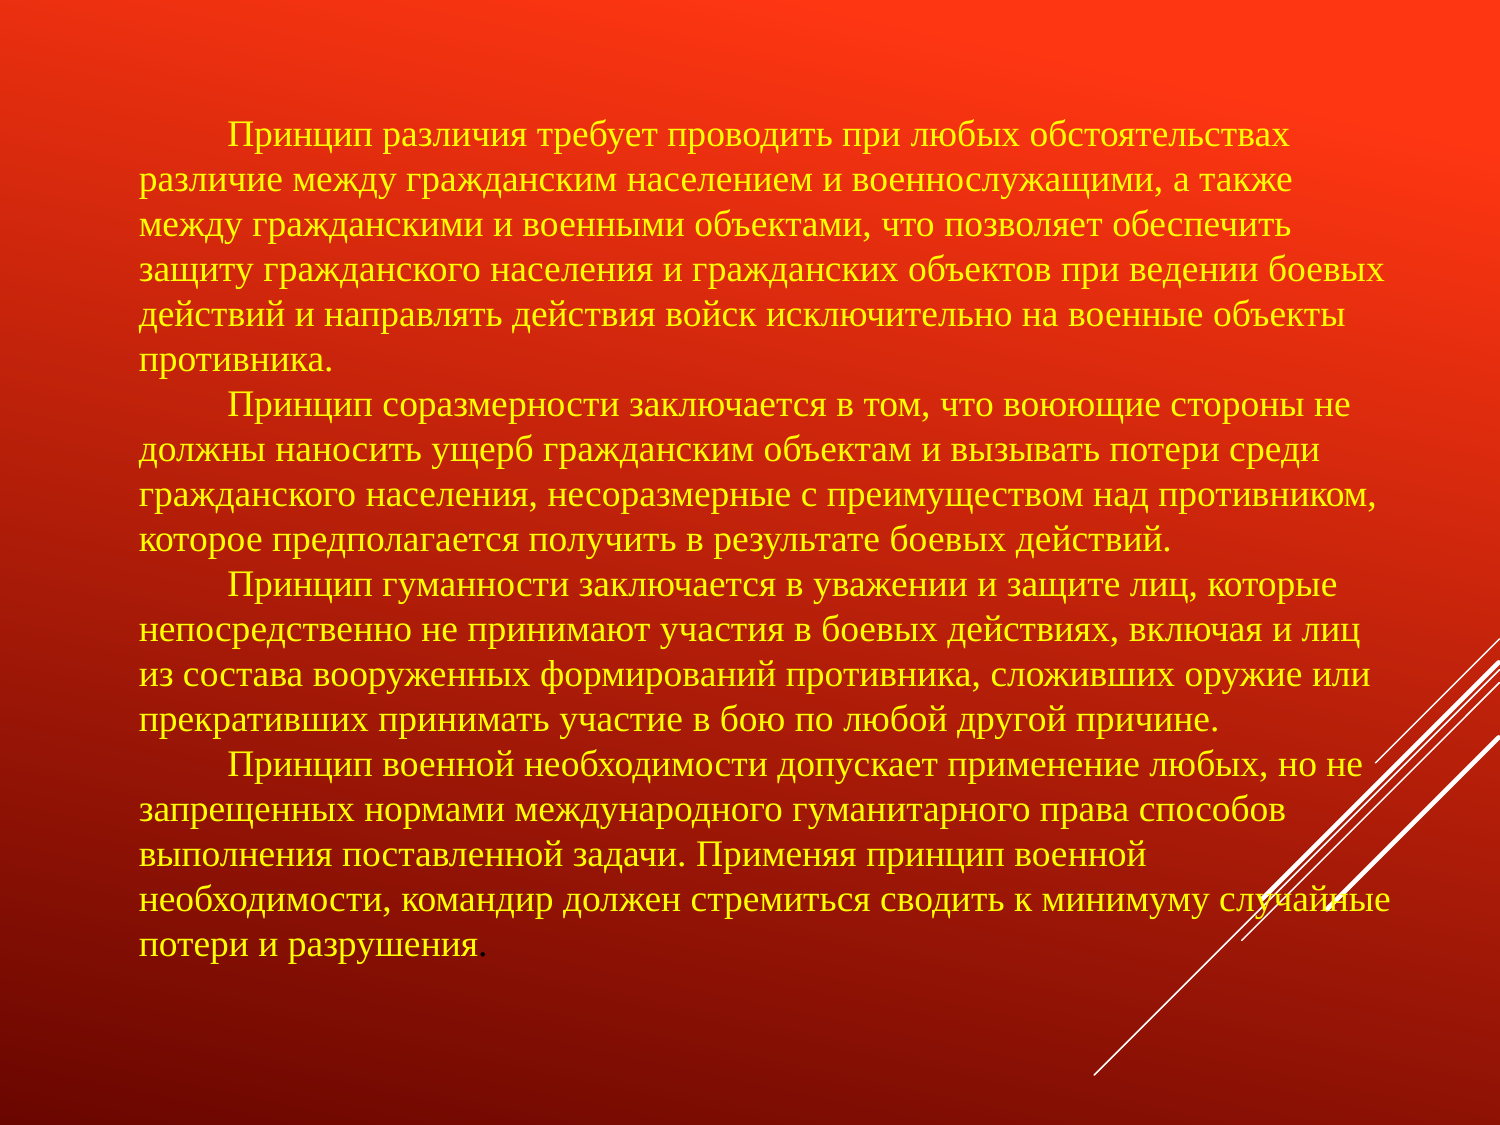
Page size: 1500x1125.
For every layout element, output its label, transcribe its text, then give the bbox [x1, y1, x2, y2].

text_box Принцип различия требует проводить при любых обстоятельствах различие между гражданским населением и военнослужащими, а также между гражданскими и военными объектами, что позволяет обеспечить защиту гражданского населения и гражданских объектов при ведении боевых действий и направлять действия войск исключительно на военные объекты противника. Принцип соразмерности заключается в том, что воюющие стороны не должны наносить ущерб гражданским объектам и вызывать потери среди гражданского населения, несоразмерные с преимуществом над противником, которое предполагается получить в результате боевых действий. Принцип гуманности заключается в уважении и защите лиц, которые непосредственно не принимают участия в боевых действиях, включая и лиц из состава вооруженных формирований противника, сложивших оружие или прекративших принимать участие в бою по любой другой причине. Принцип военной необходимости допускает применение любых, но не запрещенных нормами международного гуманитарного права способов выполнения поставленной задачи. Применяя принцип военной необходимости, командир должен стремиться сводить к минимуму случайные потери и разрушения. [123, 101, 1412, 972]
